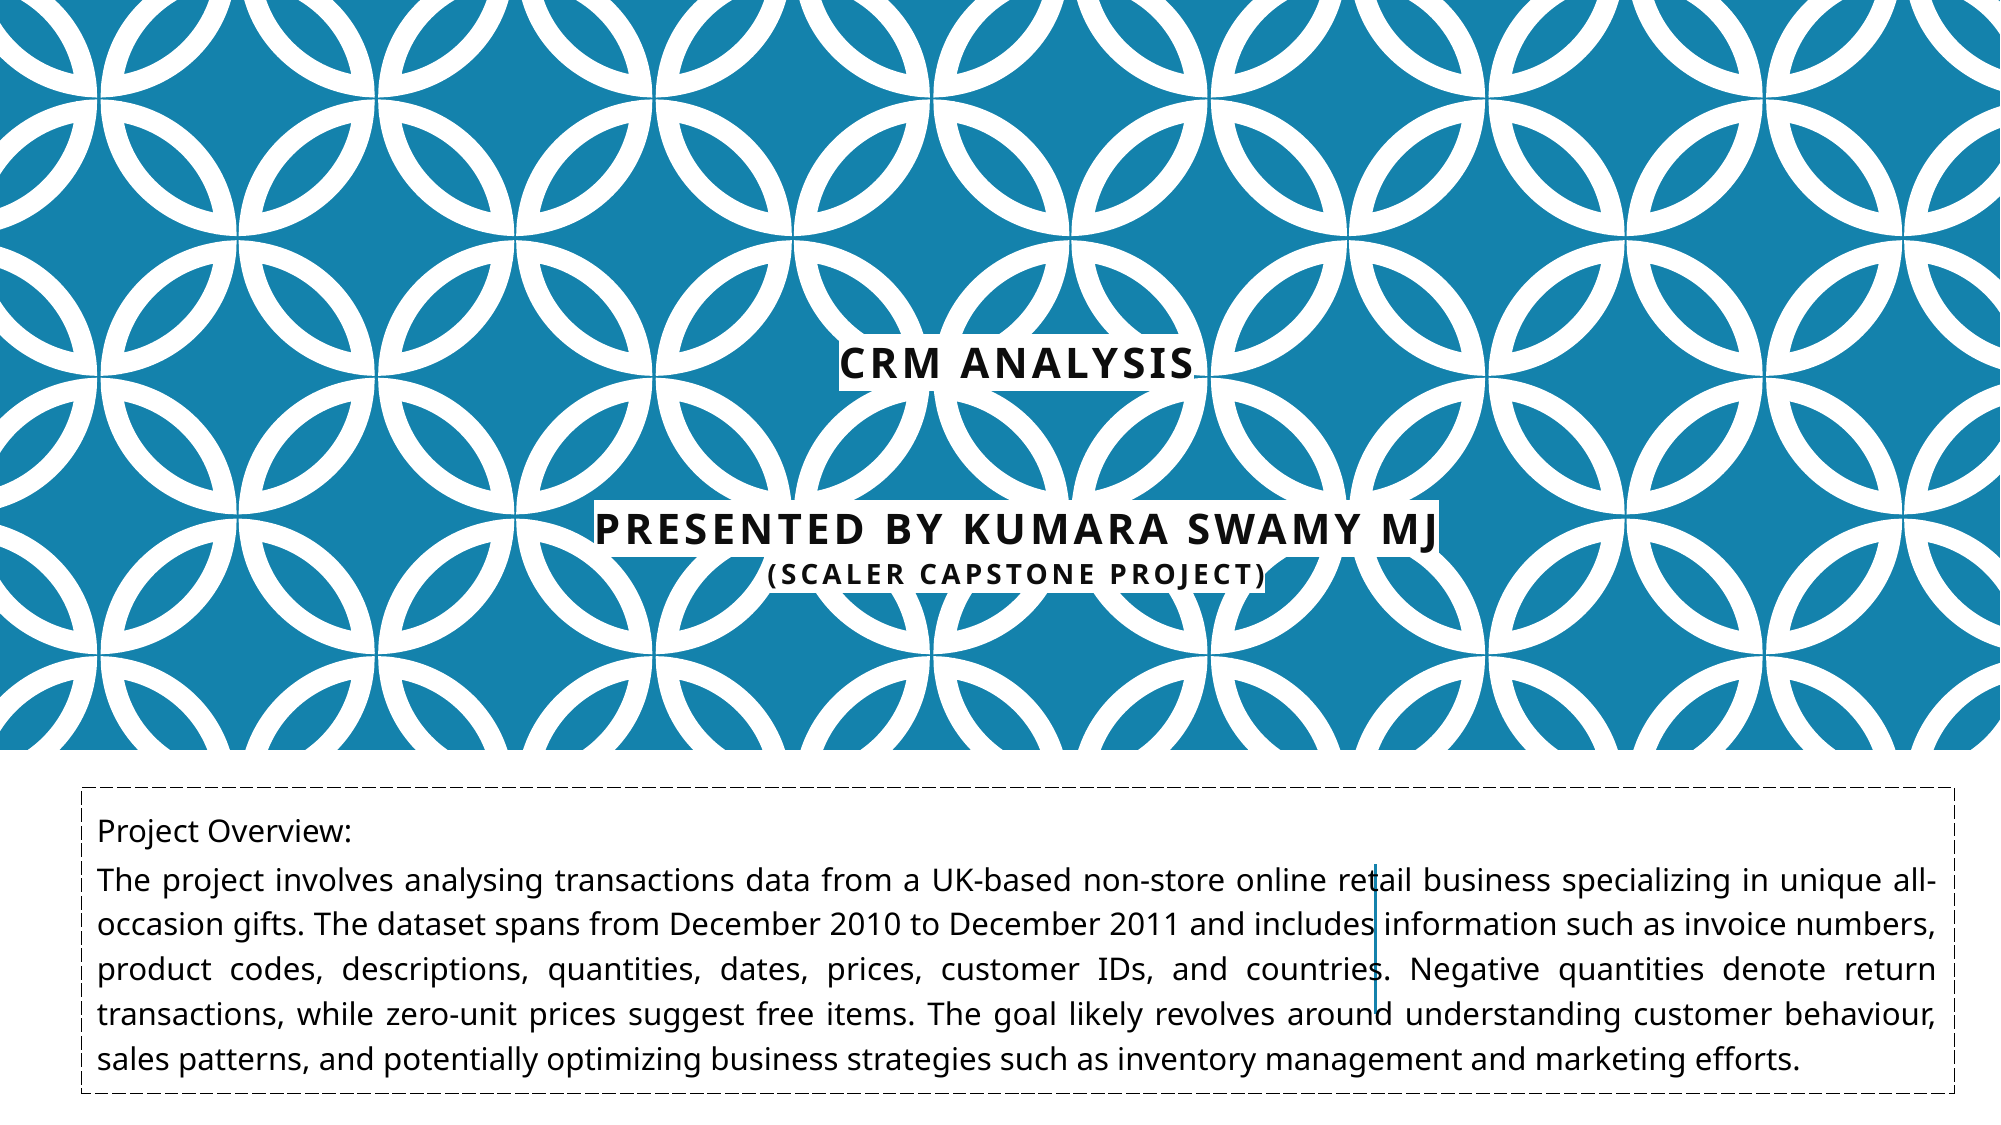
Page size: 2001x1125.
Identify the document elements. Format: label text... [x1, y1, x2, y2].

subtitle Project Overview: The project involves analysing transactions data from a UK-based non-store online retail business specializing in unique all-occasion gifts. The dataset spans from December 2010 to December 2011 and includes information such as invoice numbers, product codes, descriptions, quantities, dates, prices, customer IDs, and countries. Negative quantities denote return transactions, while zero-unit prices suggest free items. The goal likely revolves around understanding customer behaviour, sales patterns, and potentially optimizing business strategies such as inventory management and marketing efforts. [81, 787, 1955, 1094]
title CRM analysis Presented by Kumara swamy Mj (Scaler capstone project) [573, 286, 1464, 648]
